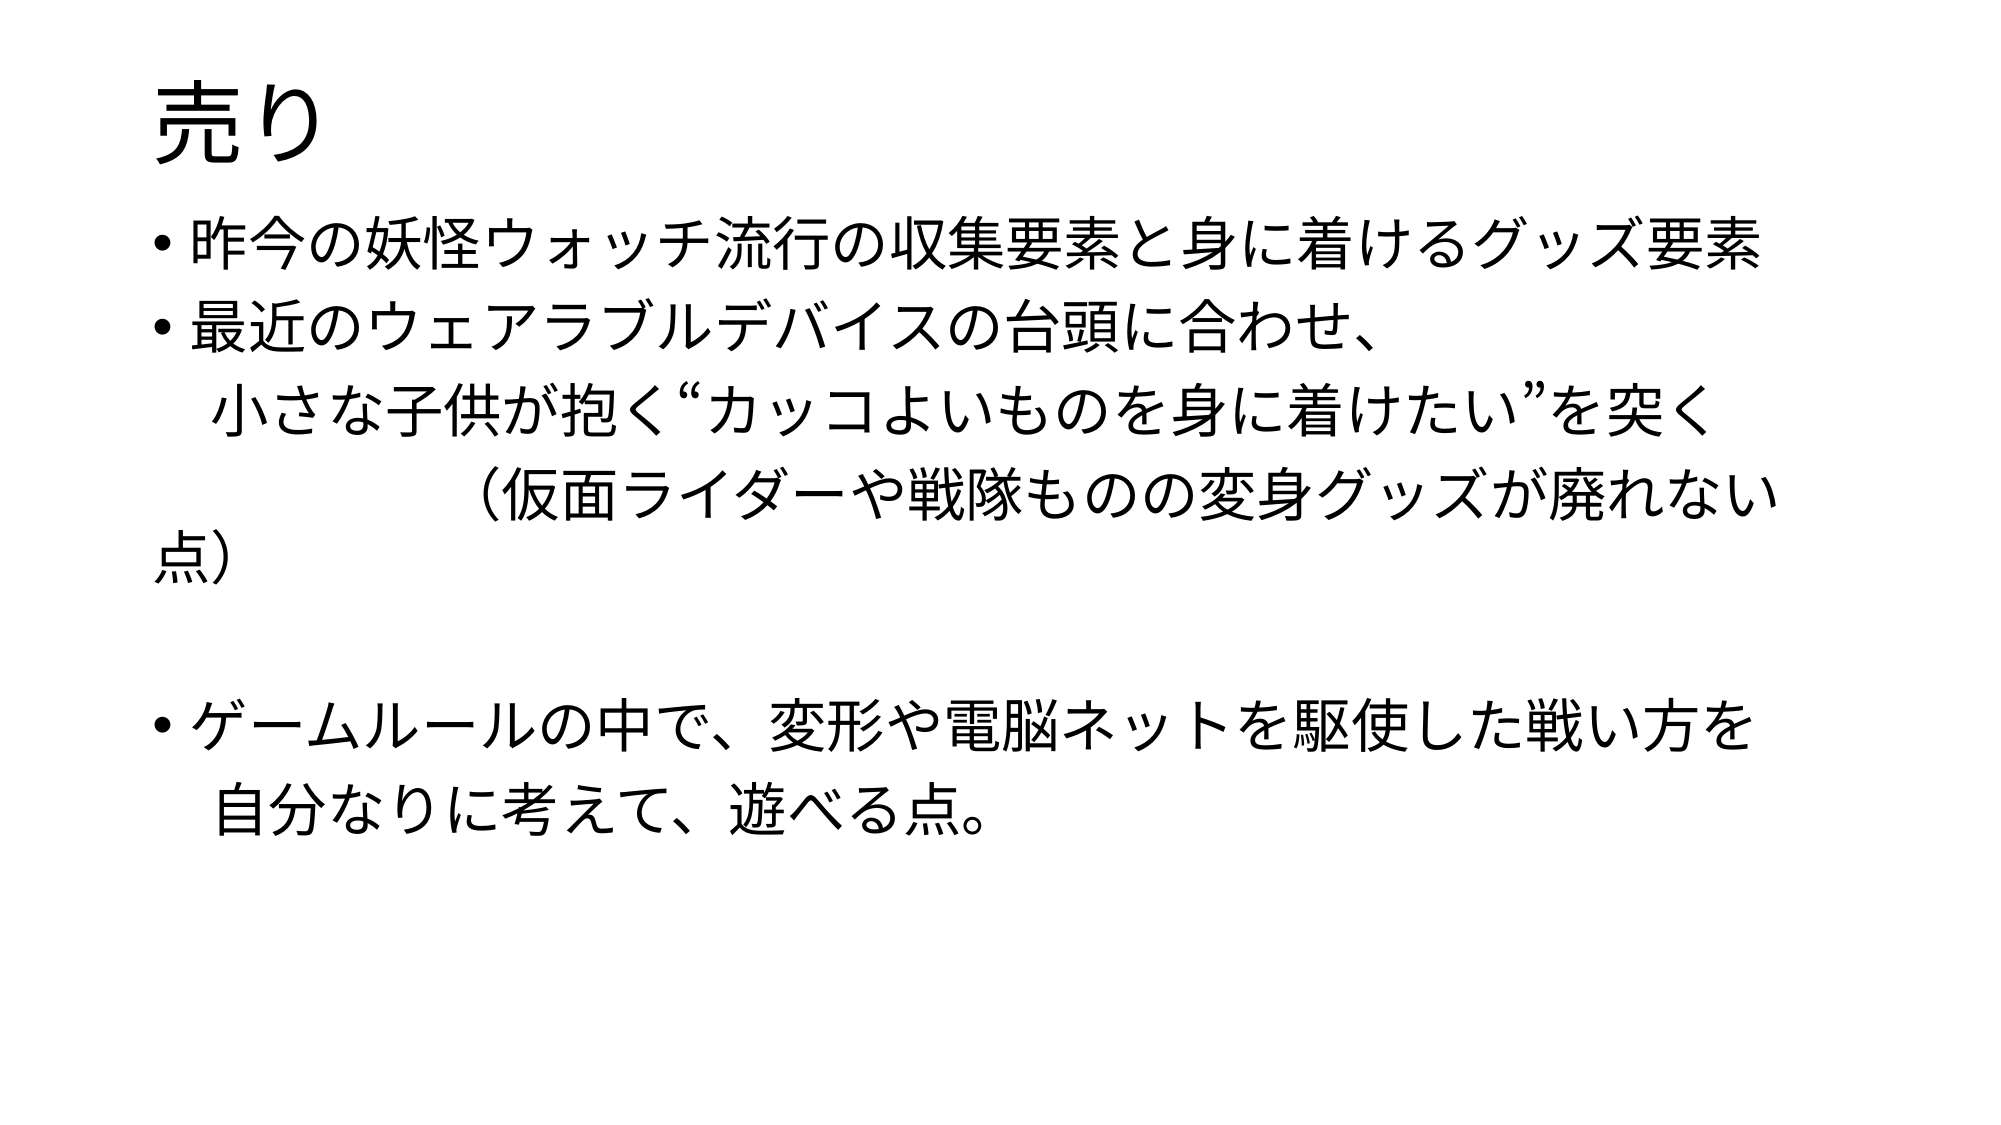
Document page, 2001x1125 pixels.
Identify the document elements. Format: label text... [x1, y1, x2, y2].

list 昨今の妖怪ウォッチ流行の収集要素と身に着けるグッズ要素 最近のウェアラブルデバイスの台頭に合わせ、 小さな子供が抱く“カッコよいものを身に着けたい”を突く （仮面ライダーや戦隊ものの変身グッズが廃れない点） ゲームルールの中で、変形や電脳ネットを駆使した戦い方を 自分なりに考えて、遊べる点。 [137, 207, 1863, 922]
title 売り [137, 18, 1863, 207]
